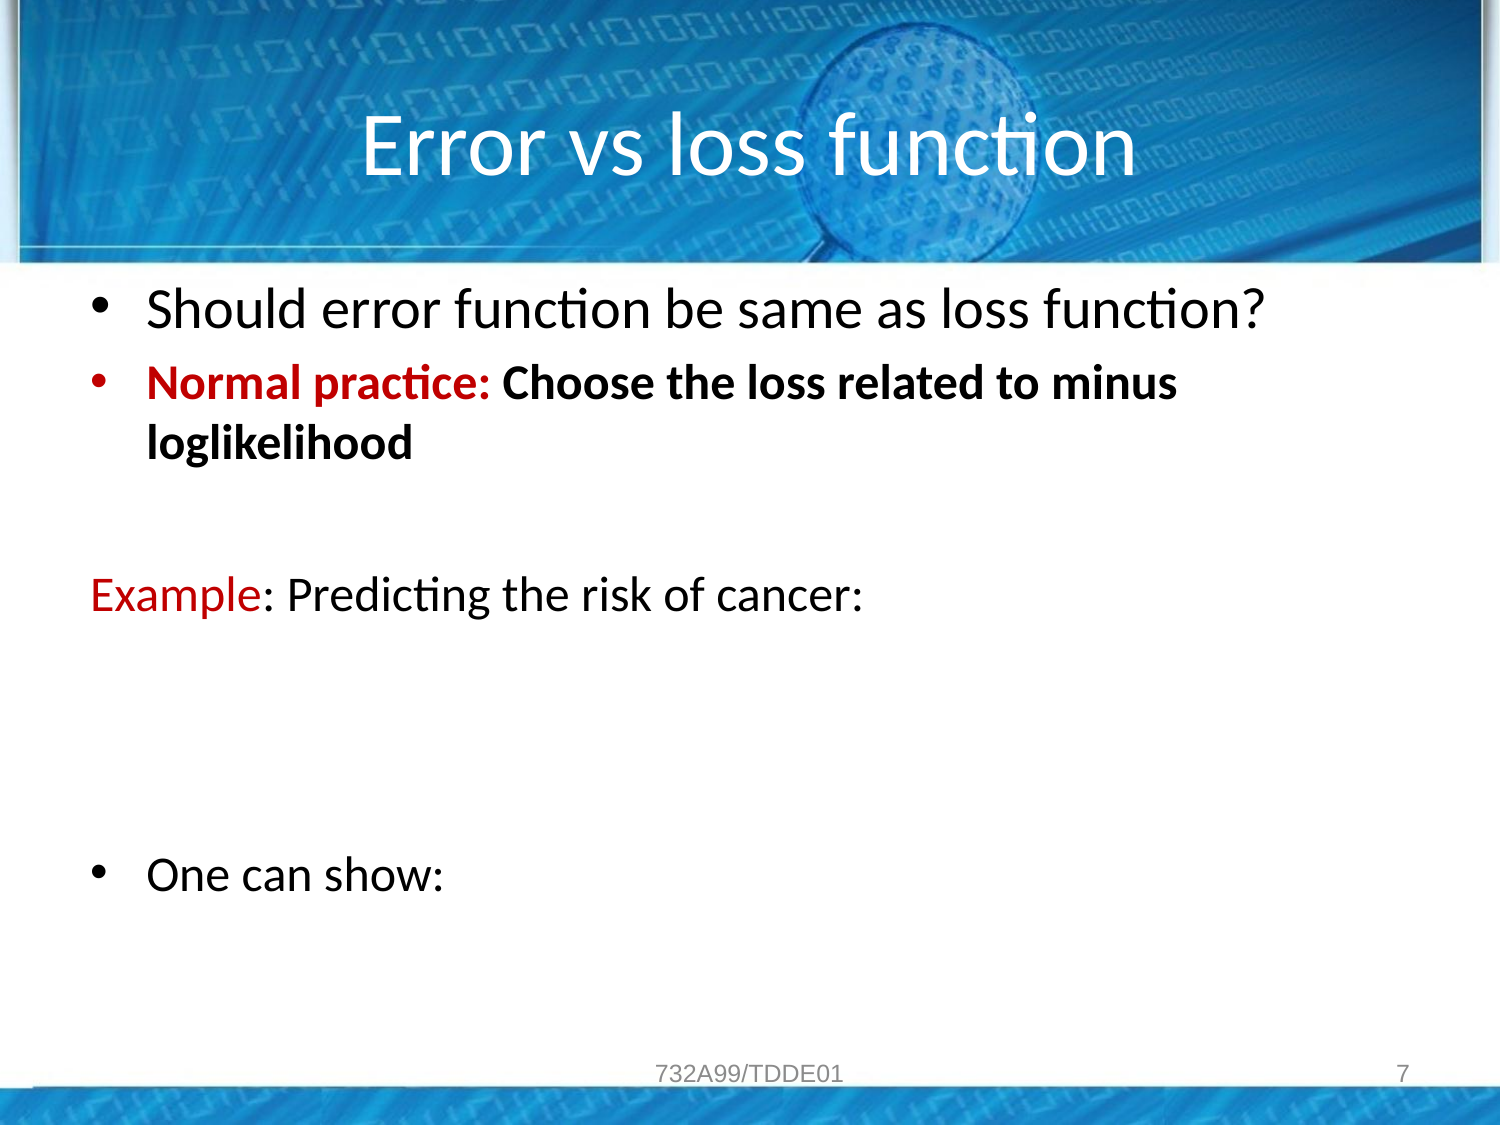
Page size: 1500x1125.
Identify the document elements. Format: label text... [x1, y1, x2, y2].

picture [0, 0, 1500, 1125]
slide_number 7 [1074, 1042, 1425, 1103]
footer 732A99/TDDE01 [512, 1042, 988, 1103]
title Error vs loss function [75, 45, 1425, 233]
